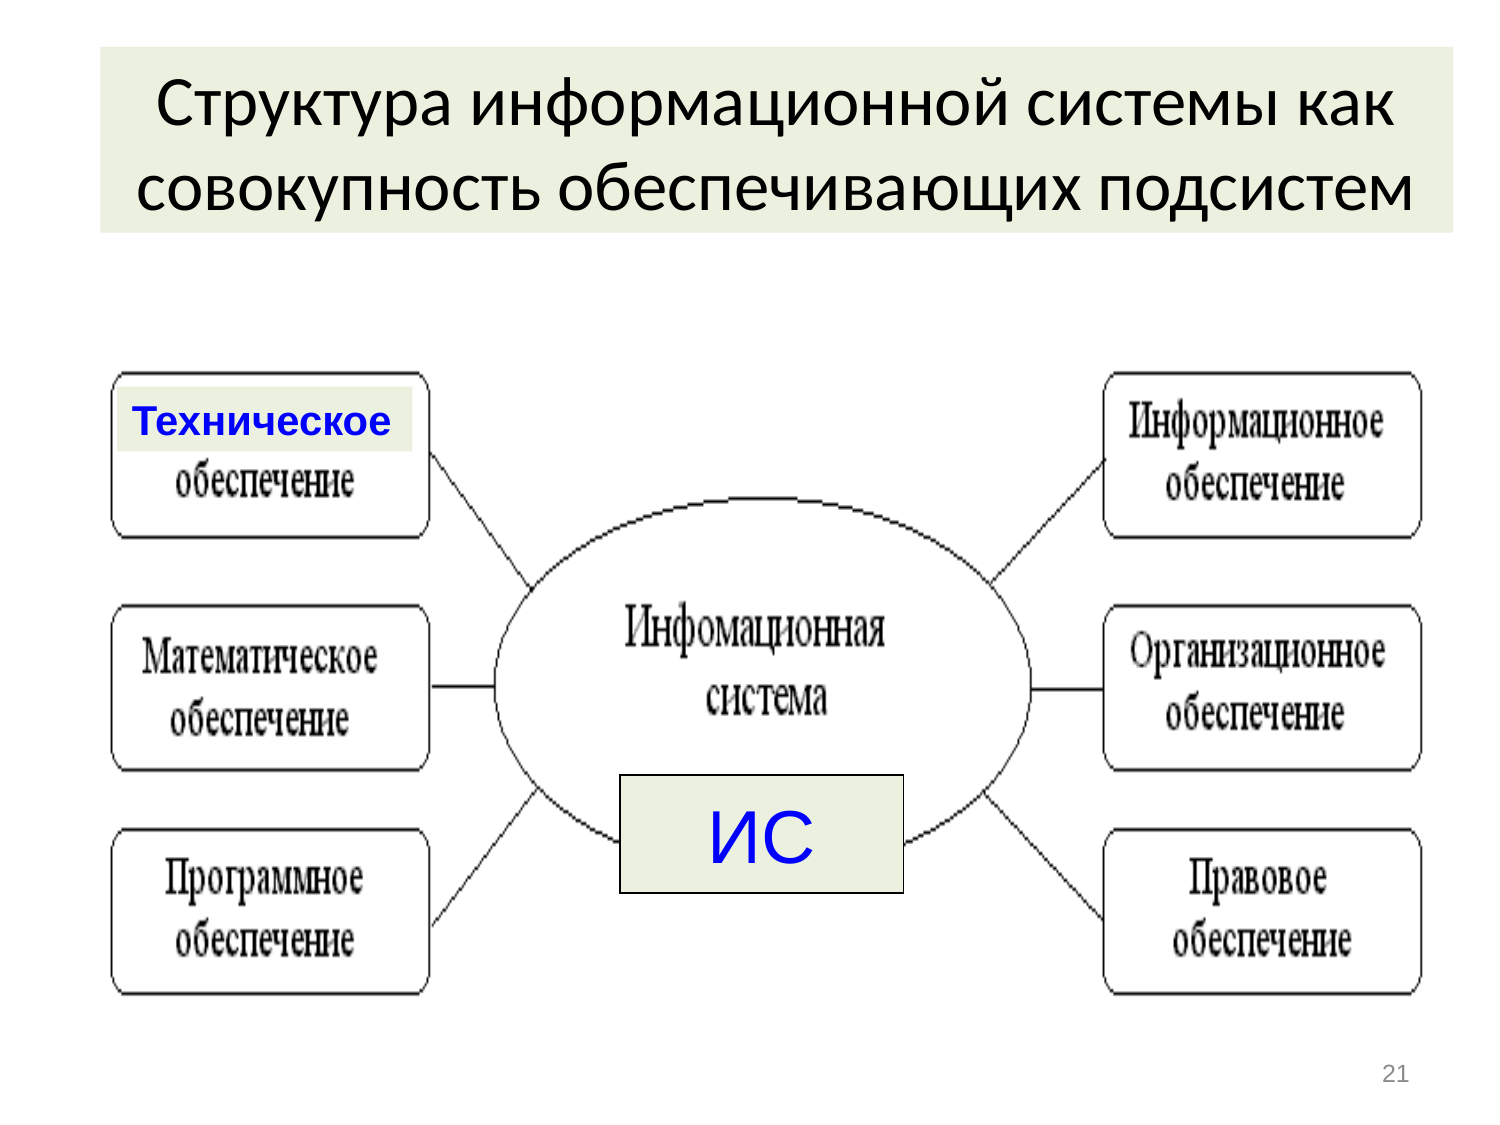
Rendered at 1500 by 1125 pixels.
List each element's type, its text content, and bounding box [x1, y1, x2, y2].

slide_number 21 [1074, 1042, 1425, 1103]
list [88, 327, 1442, 1032]
title Структура информационной системы как совокупность обеспечивающих подсистем [100, 46, 1454, 233]
